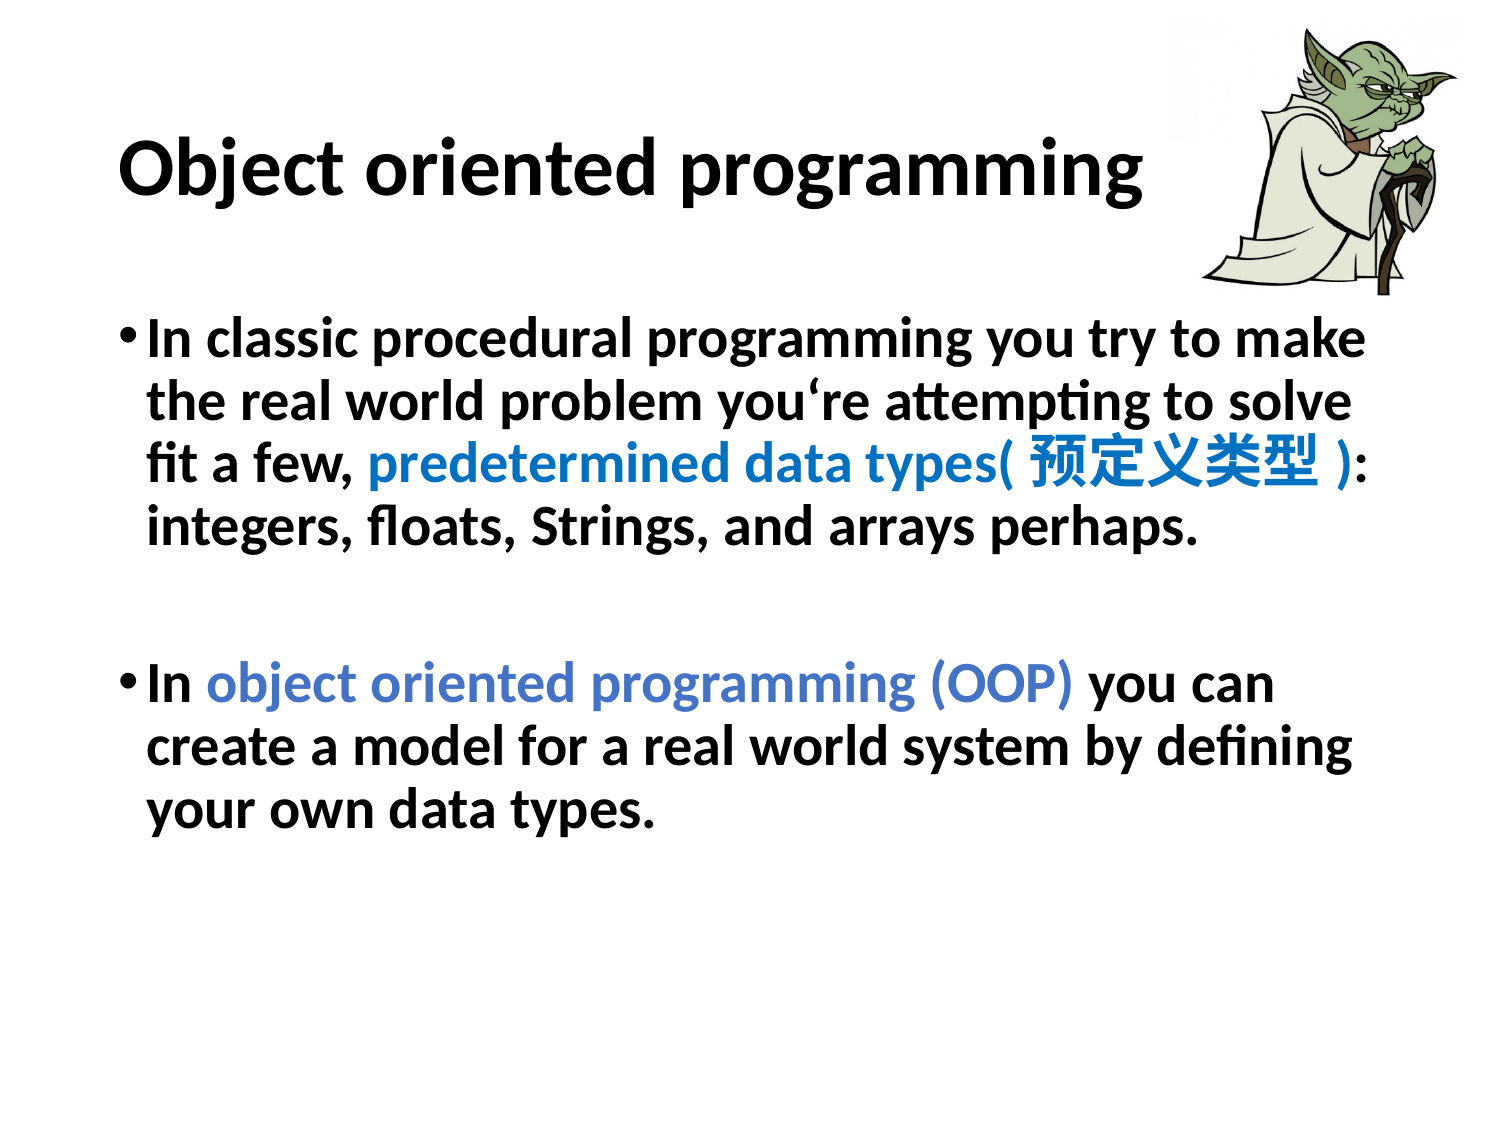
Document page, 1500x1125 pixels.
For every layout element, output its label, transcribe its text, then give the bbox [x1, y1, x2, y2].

picture [1168, 22, 1465, 300]
list In classic procedural programming you try to make the real world problem you‘re attempting to solve fit a few, predetermined data types(预定义类型): integers, floats, Strings, and arrays perhaps. In object oriented programming (OOP) you can create a model for a real world system by defining your own data types. [103, 299, 1397, 1014]
title Object oriented programming [103, 59, 1168, 278]
